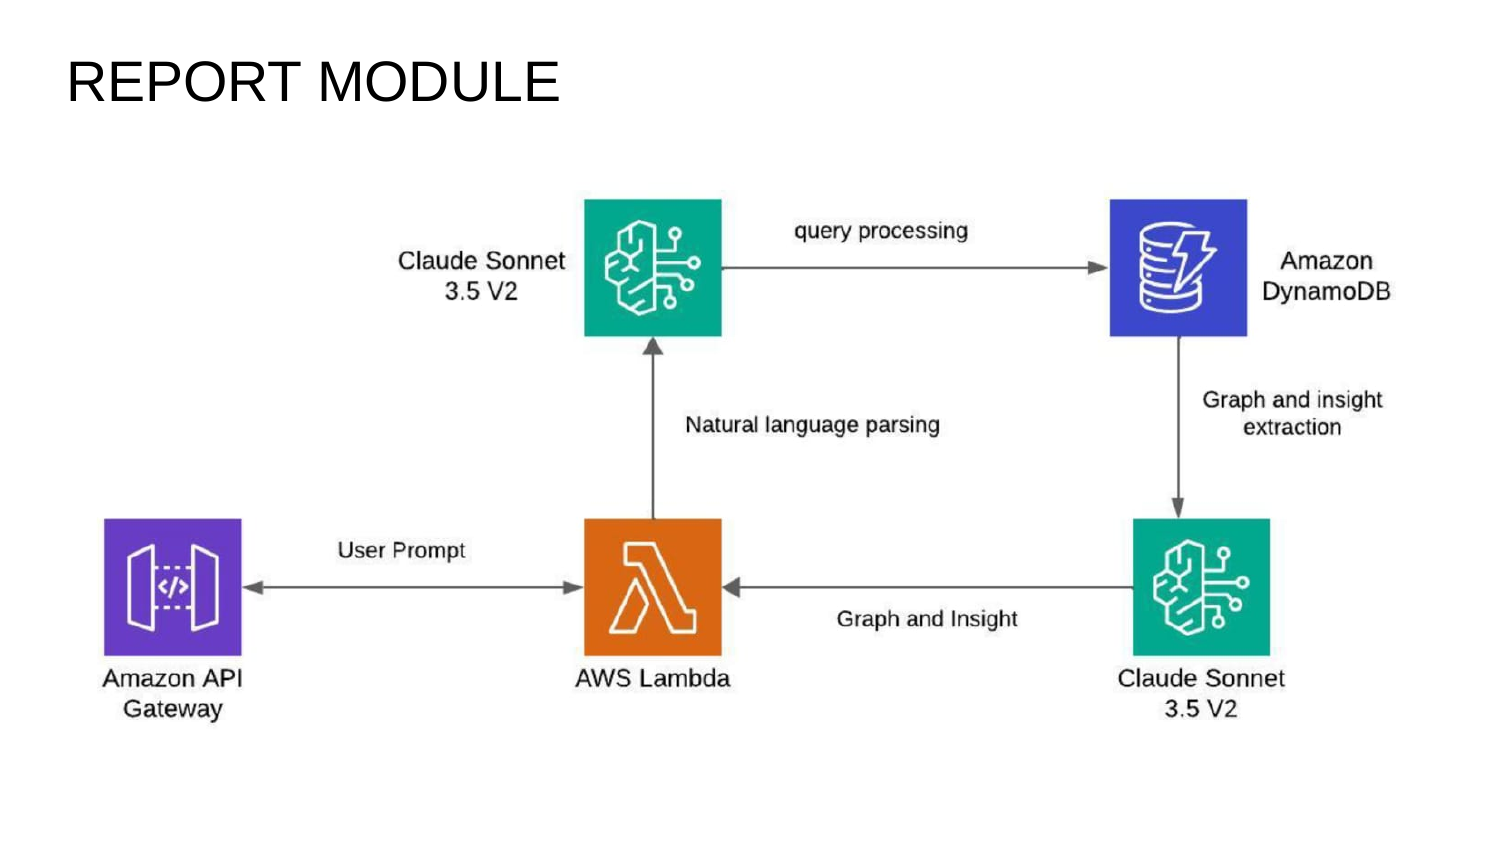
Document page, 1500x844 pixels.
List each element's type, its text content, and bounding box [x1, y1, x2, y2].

title REPORT MODULE [51, 34, 1449, 129]
picture [24, 153, 1476, 763]
